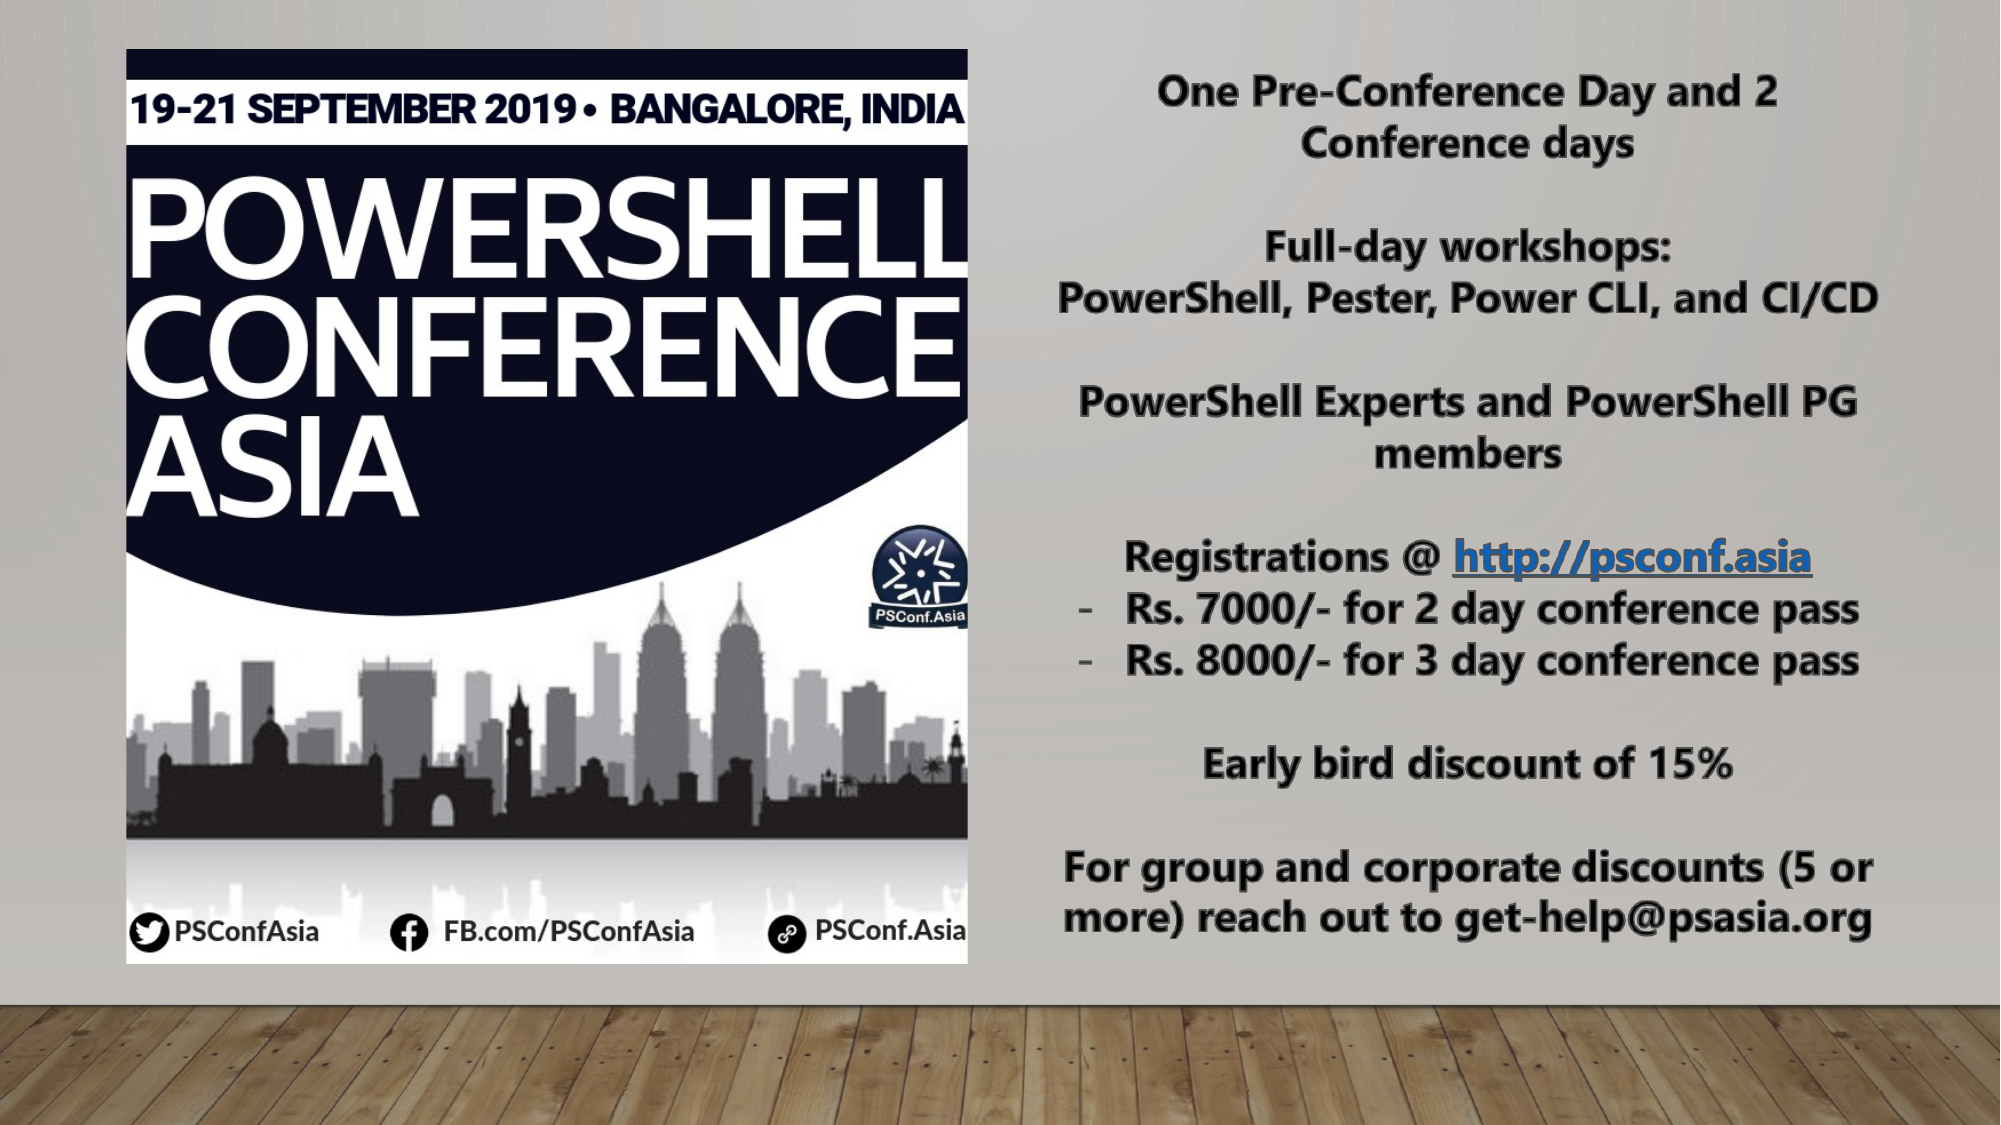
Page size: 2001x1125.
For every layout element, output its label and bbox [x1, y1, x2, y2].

picture [1032, 56, 1902, 957]
text_box [0, 0, 2000, 1125]
picture [126, 49, 969, 964]
